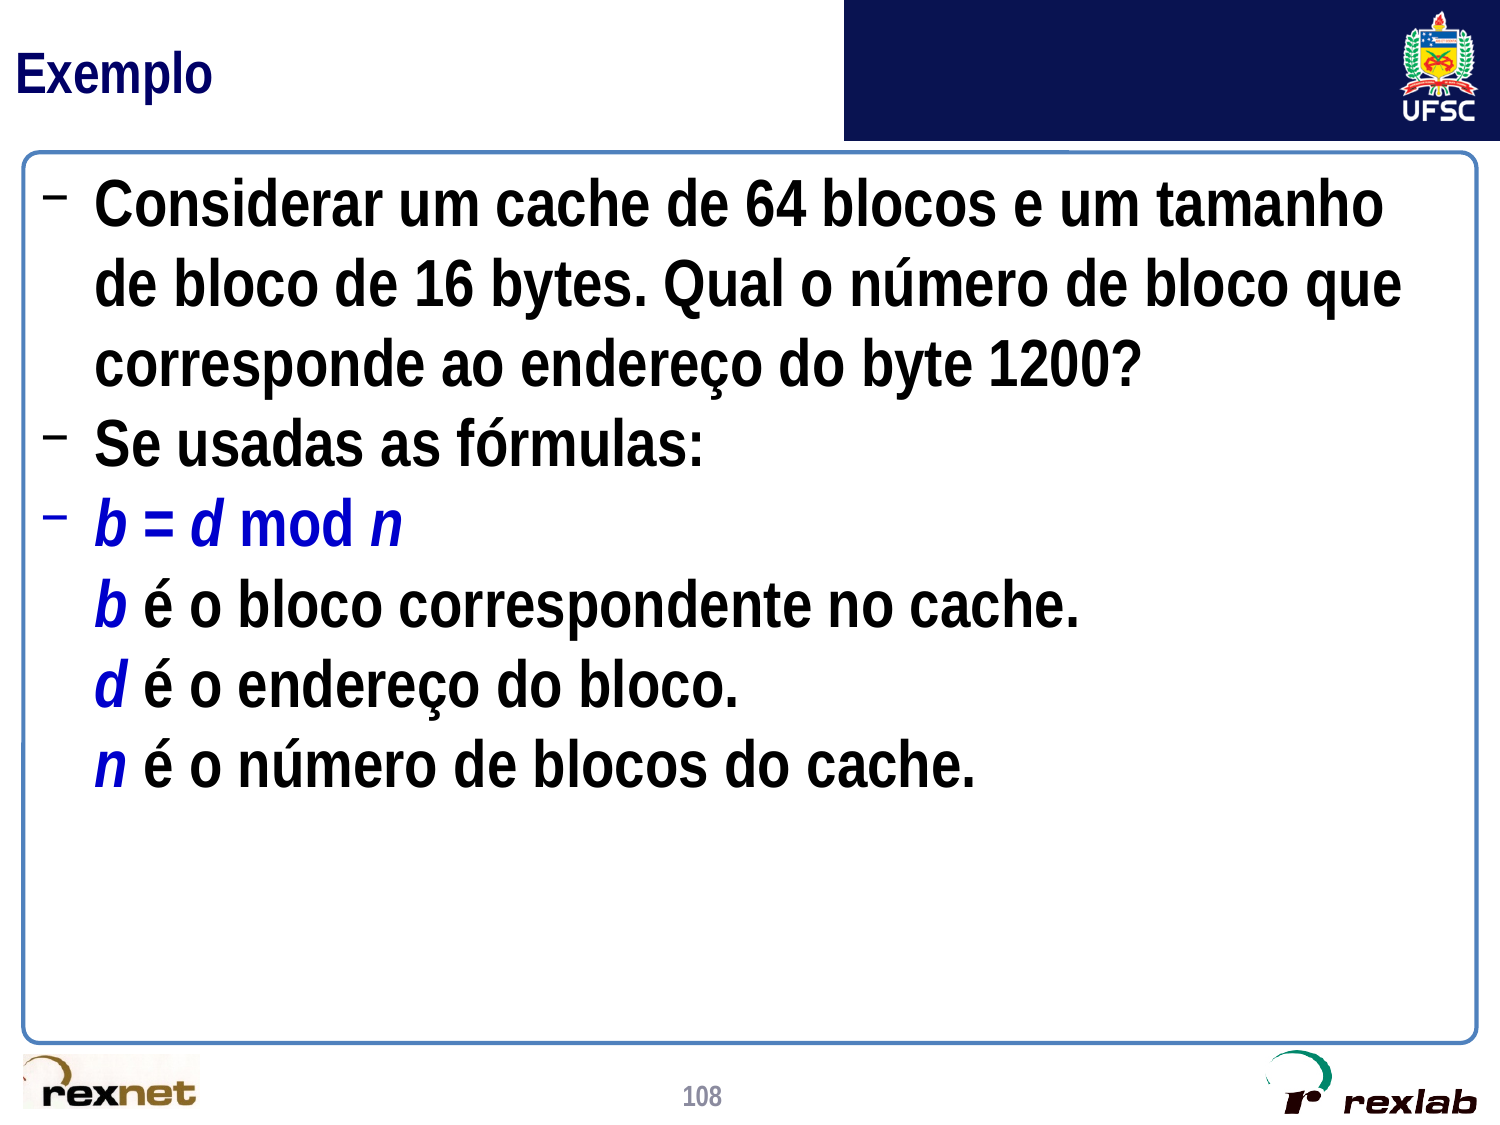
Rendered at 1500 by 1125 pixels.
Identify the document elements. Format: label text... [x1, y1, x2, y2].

slide_number 108 [527, 1065, 878, 1125]
title Exemplo [0, 0, 844, 141]
picture [1265, 1049, 1477, 1114]
picture [23, 1054, 200, 1109]
text_box Considerar um cache de 64 blocos e um tamanho de bloco de 16 bytes. Qual o número de bloco que corresponde ao endereço do byte 1200? Se usadas as fórmulas: b = d mod n b é o bloco correspondente no cache. d é o endereço do bloco. n é o número de blocos do cache. [23, 152, 1477, 1043]
picture [844, 0, 1500, 141]
